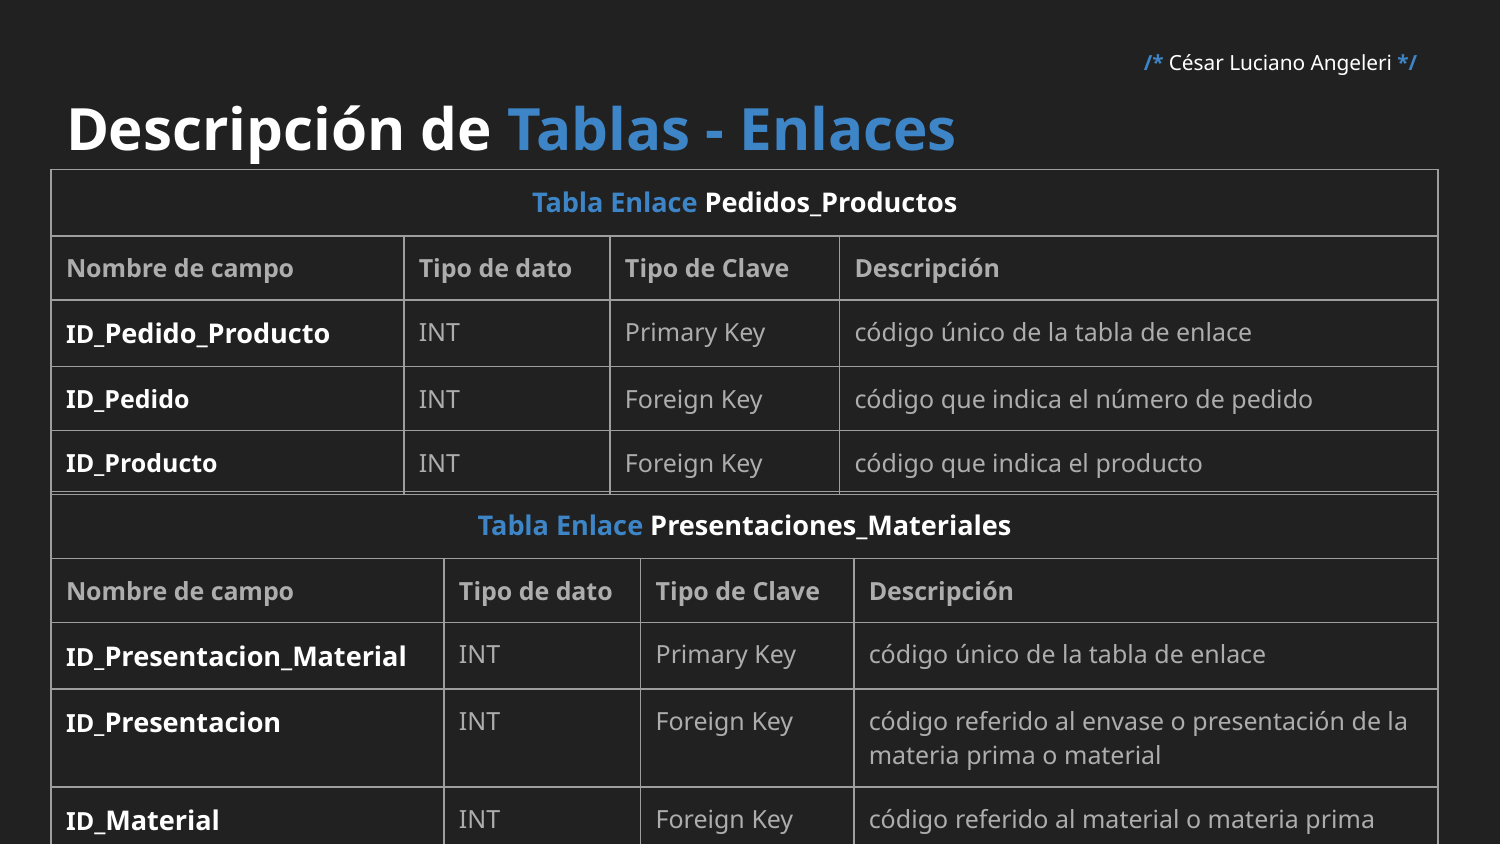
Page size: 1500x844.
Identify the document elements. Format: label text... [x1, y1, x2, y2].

table_cell Tipo de dato [405, 237, 609, 299]
table_cell código que indica el producto [840, 431, 1437, 491]
table_cell INT [405, 301, 609, 366]
table_cell código que indica el número de pedido [840, 367, 1437, 430]
table_cell Primary Key [611, 301, 839, 366]
table_cell Descripción [855, 559, 1437, 622]
table_cell INT [405, 431, 609, 491]
title Descripción de Tablas - Enlaces [51, 72, 1449, 223]
table_cell Foreign Key [641, 690, 853, 786]
table_cell INT [445, 788, 640, 844]
table_cell código único de la tabla de enlace [855, 623, 1437, 688]
table_cell Tipo de dato [445, 559, 640, 622]
table_cell Tipo de Clave [641, 559, 853, 622]
table_cell Tipo de Clave [611, 237, 839, 299]
table_cell código único de la tabla de enlace [840, 301, 1437, 366]
table_cell ID_Pedido_Producto [52, 301, 403, 366]
table_cell INT [445, 623, 640, 688]
table_cell Descripción [840, 237, 1437, 299]
table_cell Primary Key [641, 623, 853, 688]
table_cell INT [445, 690, 640, 786]
table_header Tabla Enlace Presentaciones_Materiales [52, 492, 1437, 558]
table_header Tabla Enlace Pedidos_Productos [52, 170, 1437, 235]
table_cell ID_Pedido [52, 367, 403, 430]
table_cell Foreign Key [641, 788, 853, 844]
table_cell INT [405, 367, 609, 430]
table_cell Nombre de campo [52, 237, 403, 299]
table_cell Foreign Key [611, 367, 839, 430]
table_cell Nombre de campo [52, 559, 443, 622]
title /* César Luciano Angeleri */ [1112, 28, 1449, 96]
table_cell código referido al envase o presentación de la materia prima o material [855, 690, 1437, 786]
table_cell ID_Material [52, 788, 443, 844]
table_cell ID_Producto [52, 431, 403, 491]
table_cell código referido al material o materia prima [855, 788, 1437, 844]
table_cell ID_Presentacion [52, 690, 443, 786]
table_cell ID_Presentacion_Material [52, 623, 443, 688]
table_cell Foreign Key [611, 431, 839, 491]
